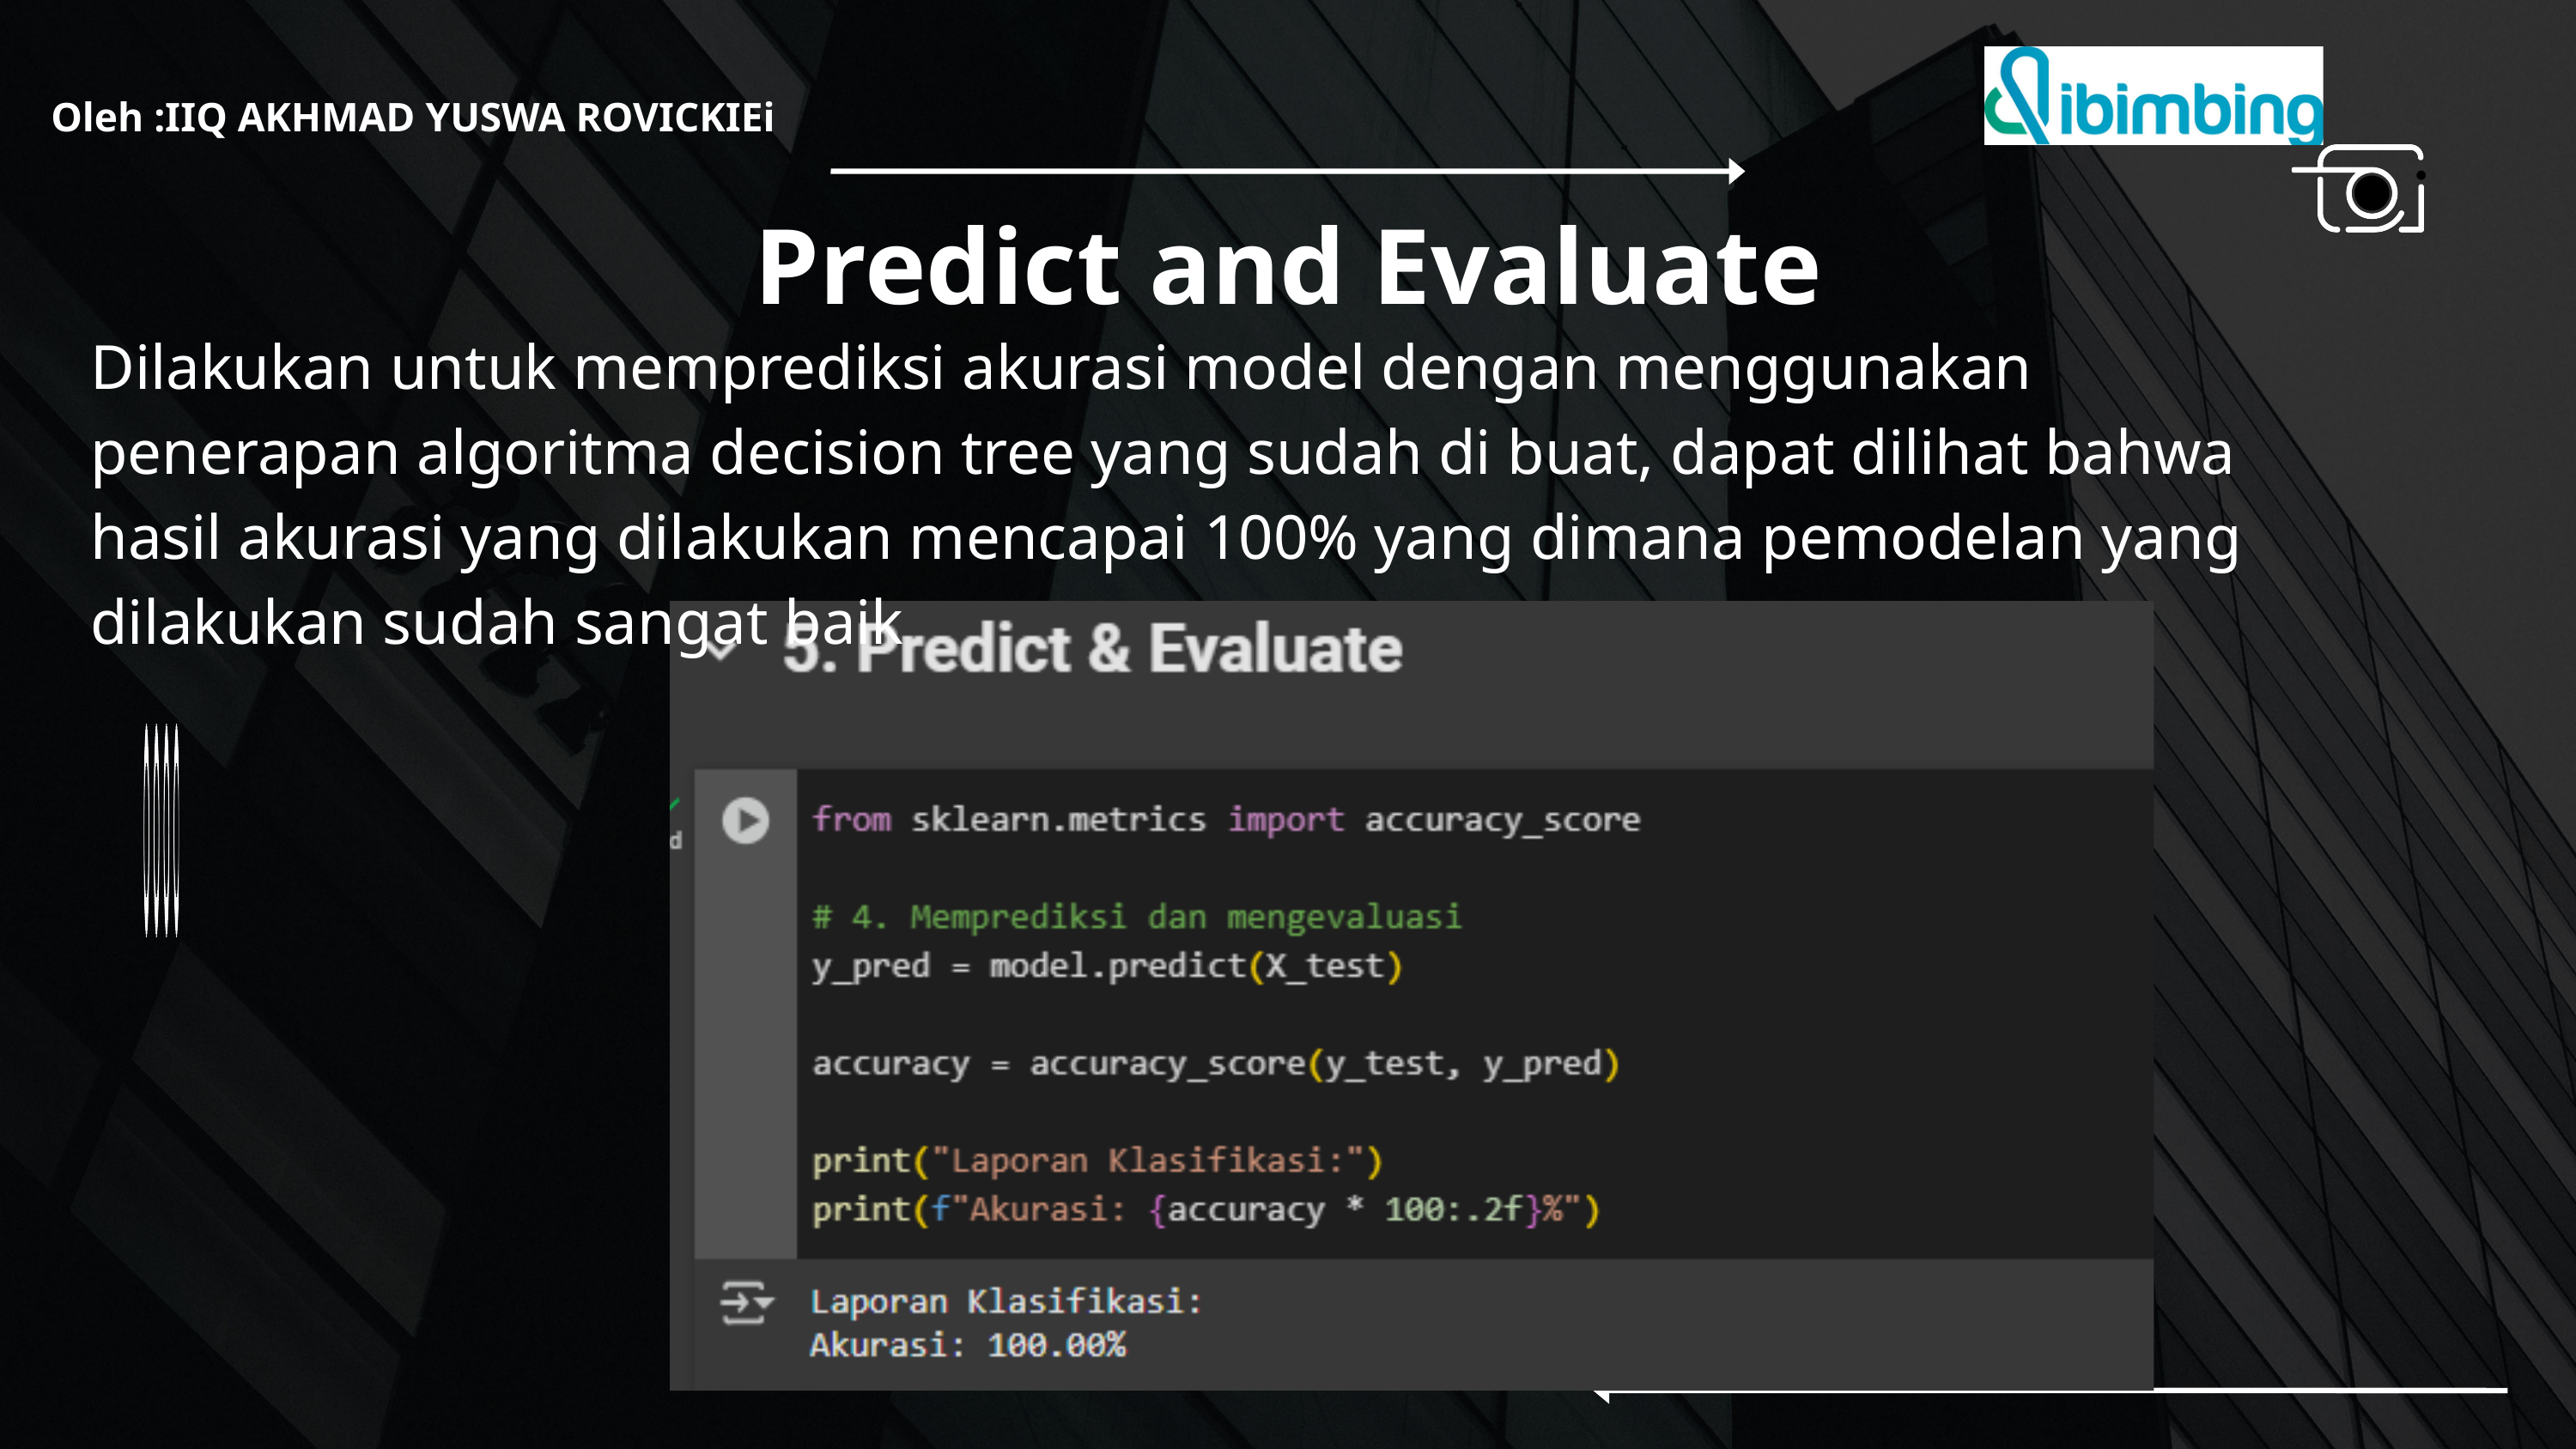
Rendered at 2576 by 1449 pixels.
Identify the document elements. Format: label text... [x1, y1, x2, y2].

text_box [0, 0, 2576, 1449]
text_box Oleh :IIQ AKHMAD YUSWA ROVICKIEi [49, 83, 778, 140]
text_box [670, 657, 2154, 1391]
text_box [2291, 144, 2426, 233]
text_box Dilakukan untuk memprediksi akurasi model dengan menggunakan penerapan algoritma decision tree yang sudah di buat, dapat dilihat bahwa hasil akurasi yang dilakukan mencapai 100% yang dimana pemodelan yang dilakukan sudah sangat baik [90, 316, 2359, 657]
text_box Predict and Evaluate [747, 179, 1829, 316]
text_box [830, 162, 1746, 179]
text_box [1593, 1391, 1604, 1400]
text_box [1984, 46, 2324, 145]
text_box [143, 724, 179, 937]
